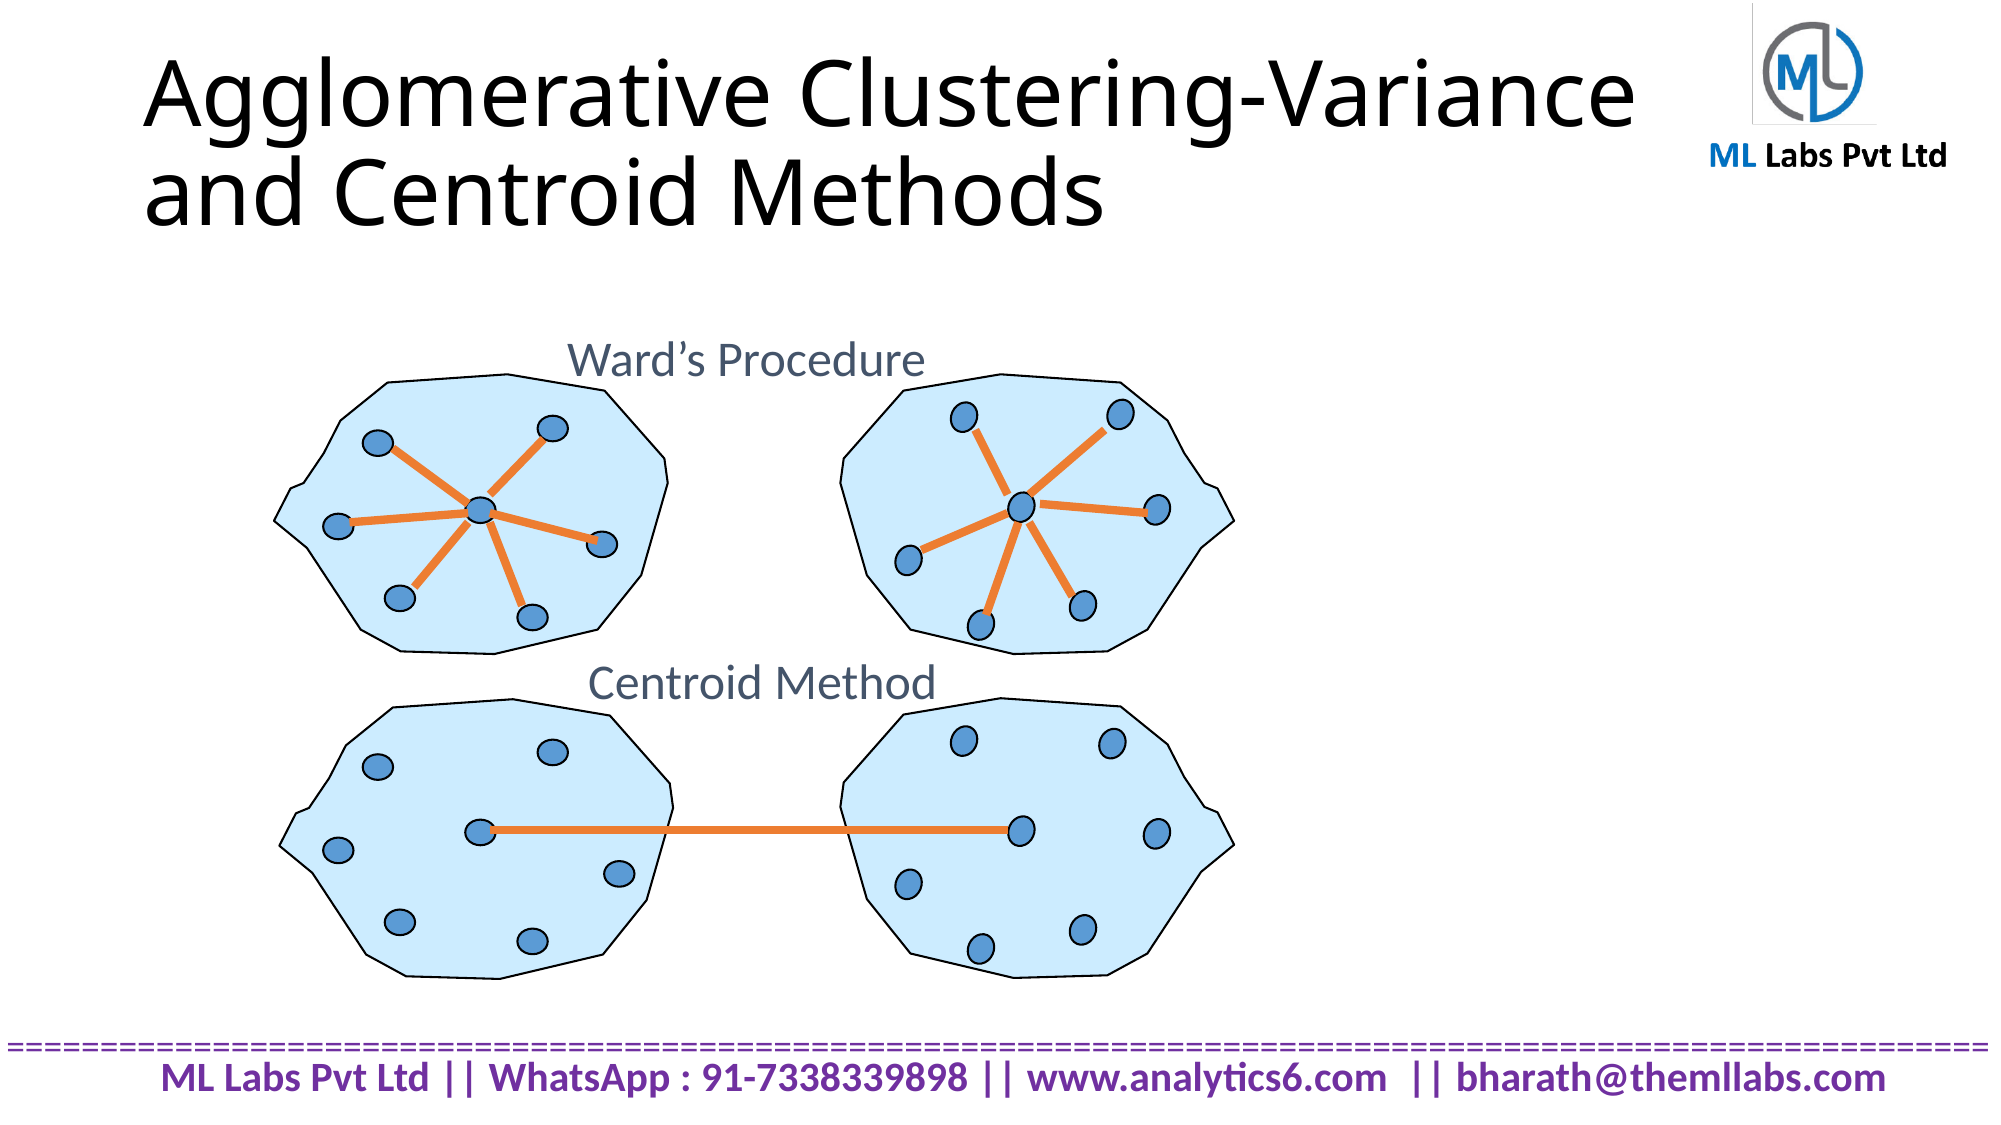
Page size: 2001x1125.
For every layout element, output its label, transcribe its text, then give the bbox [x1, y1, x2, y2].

picture [1685, 3, 1970, 199]
text_box ========================================================================================================== [0, 1014, 2000, 1075]
title Agglomerative Clustering-Variance and Centroid Methods [128, 39, 1719, 246]
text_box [273, 318, 1235, 980]
